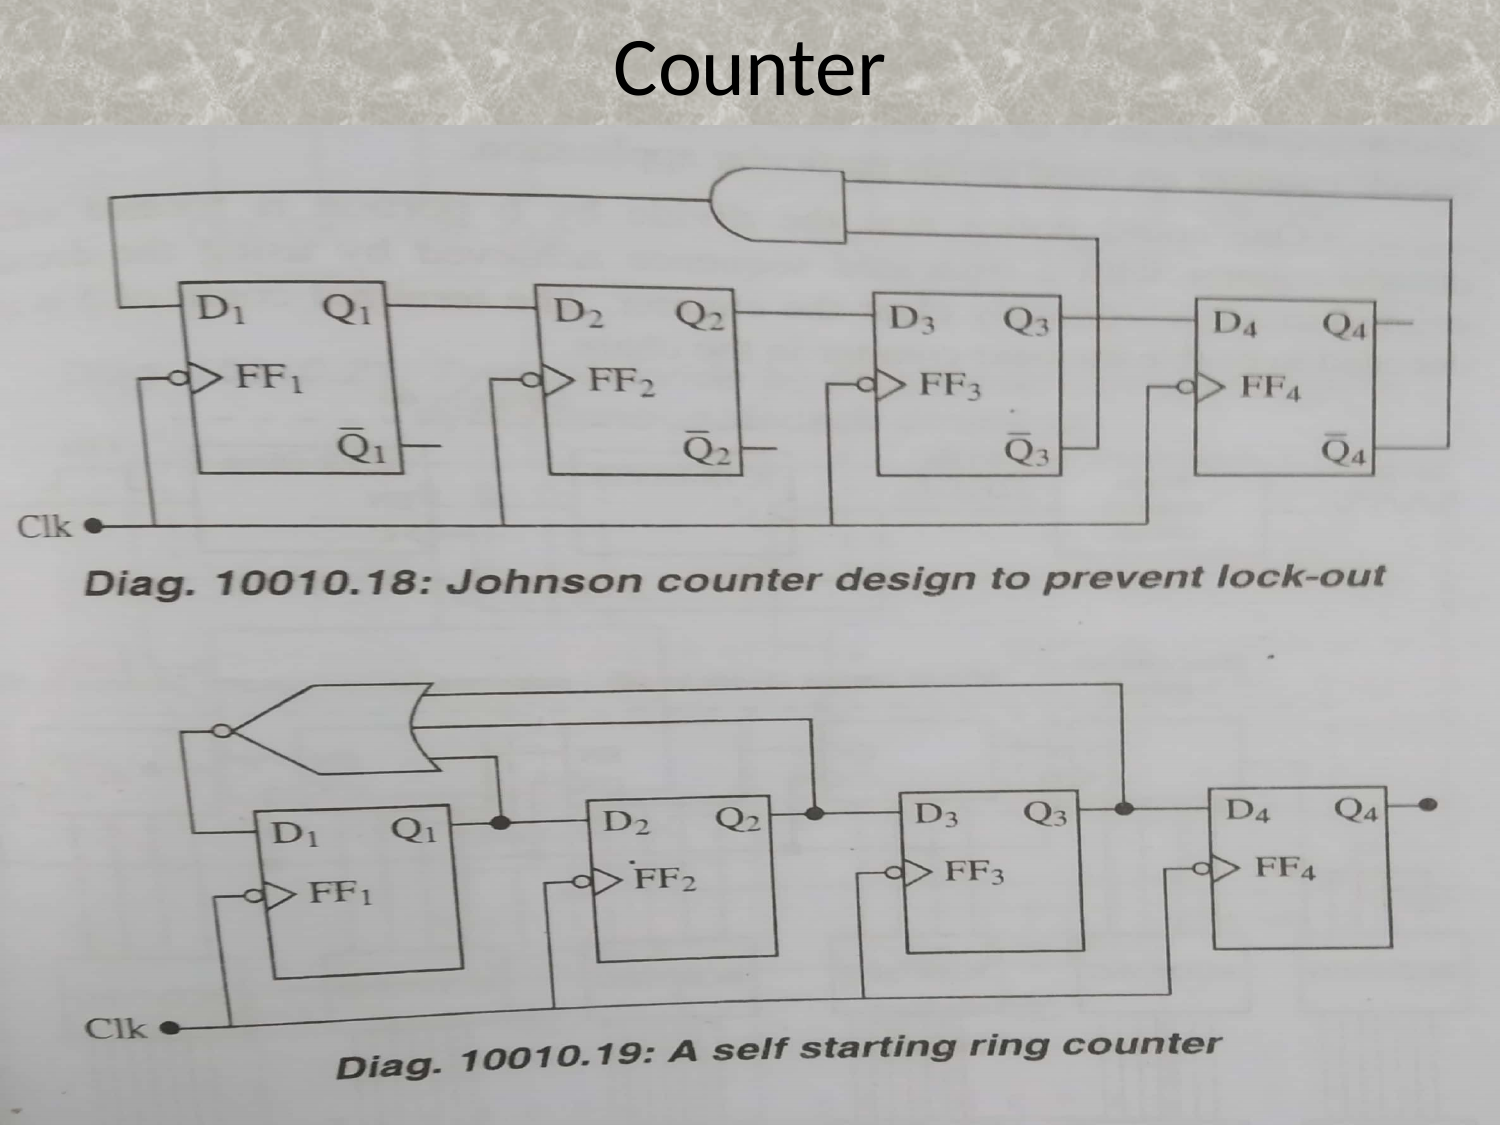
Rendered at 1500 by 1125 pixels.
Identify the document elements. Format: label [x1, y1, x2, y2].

title [0, 0, 1500, 124]
list [0, 124, 1500, 1125]
